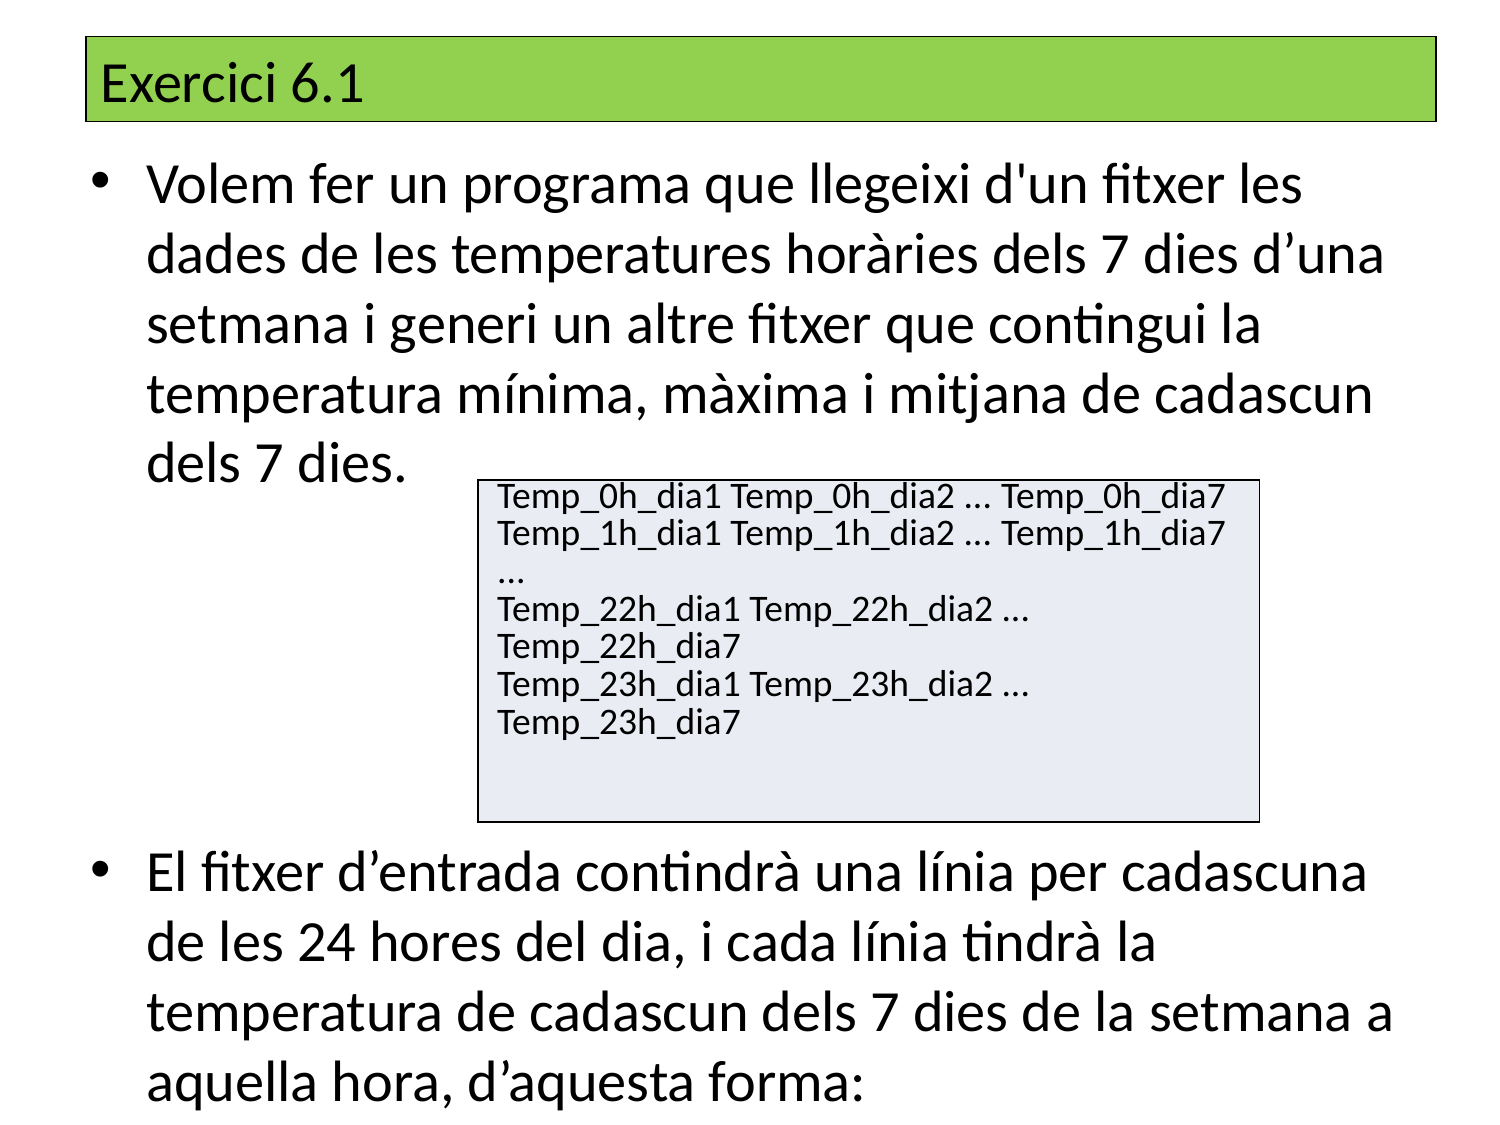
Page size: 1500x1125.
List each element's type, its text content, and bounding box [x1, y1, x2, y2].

list Volem fer un programa que llegeixi d'un fitxer les dades de les temperatures horàries dels 7 dies d’una setmana i generi un altre fitxer que contingui la temperatura mínima, màxima i mitjana de cadascun dels 7 dies. El fitxer d’entrada contindrà una línia per cadascuna de les 24 hores del dia, i cada línia tindrà la temperatura de cadascun dels 7 dies de la setmana a aquella hora, d’aquesta forma: [75, 137, 1425, 846]
table_header Temp_0h_dia1 Temp_0h_dia2 ... Temp_0h_dia7 Temp_1h_dia1 Temp_1h_dia2 ... Temp_1h_dia7 ... Temp_22h_dia1 Temp_22h_dia2 ... Temp_22h_dia7 Temp_23h_dia1 Temp_23h_dia2 ... Temp_23h_dia7 [479, 481, 1259, 821]
text_box Exercici 6.1 [85, 36, 1436, 122]
